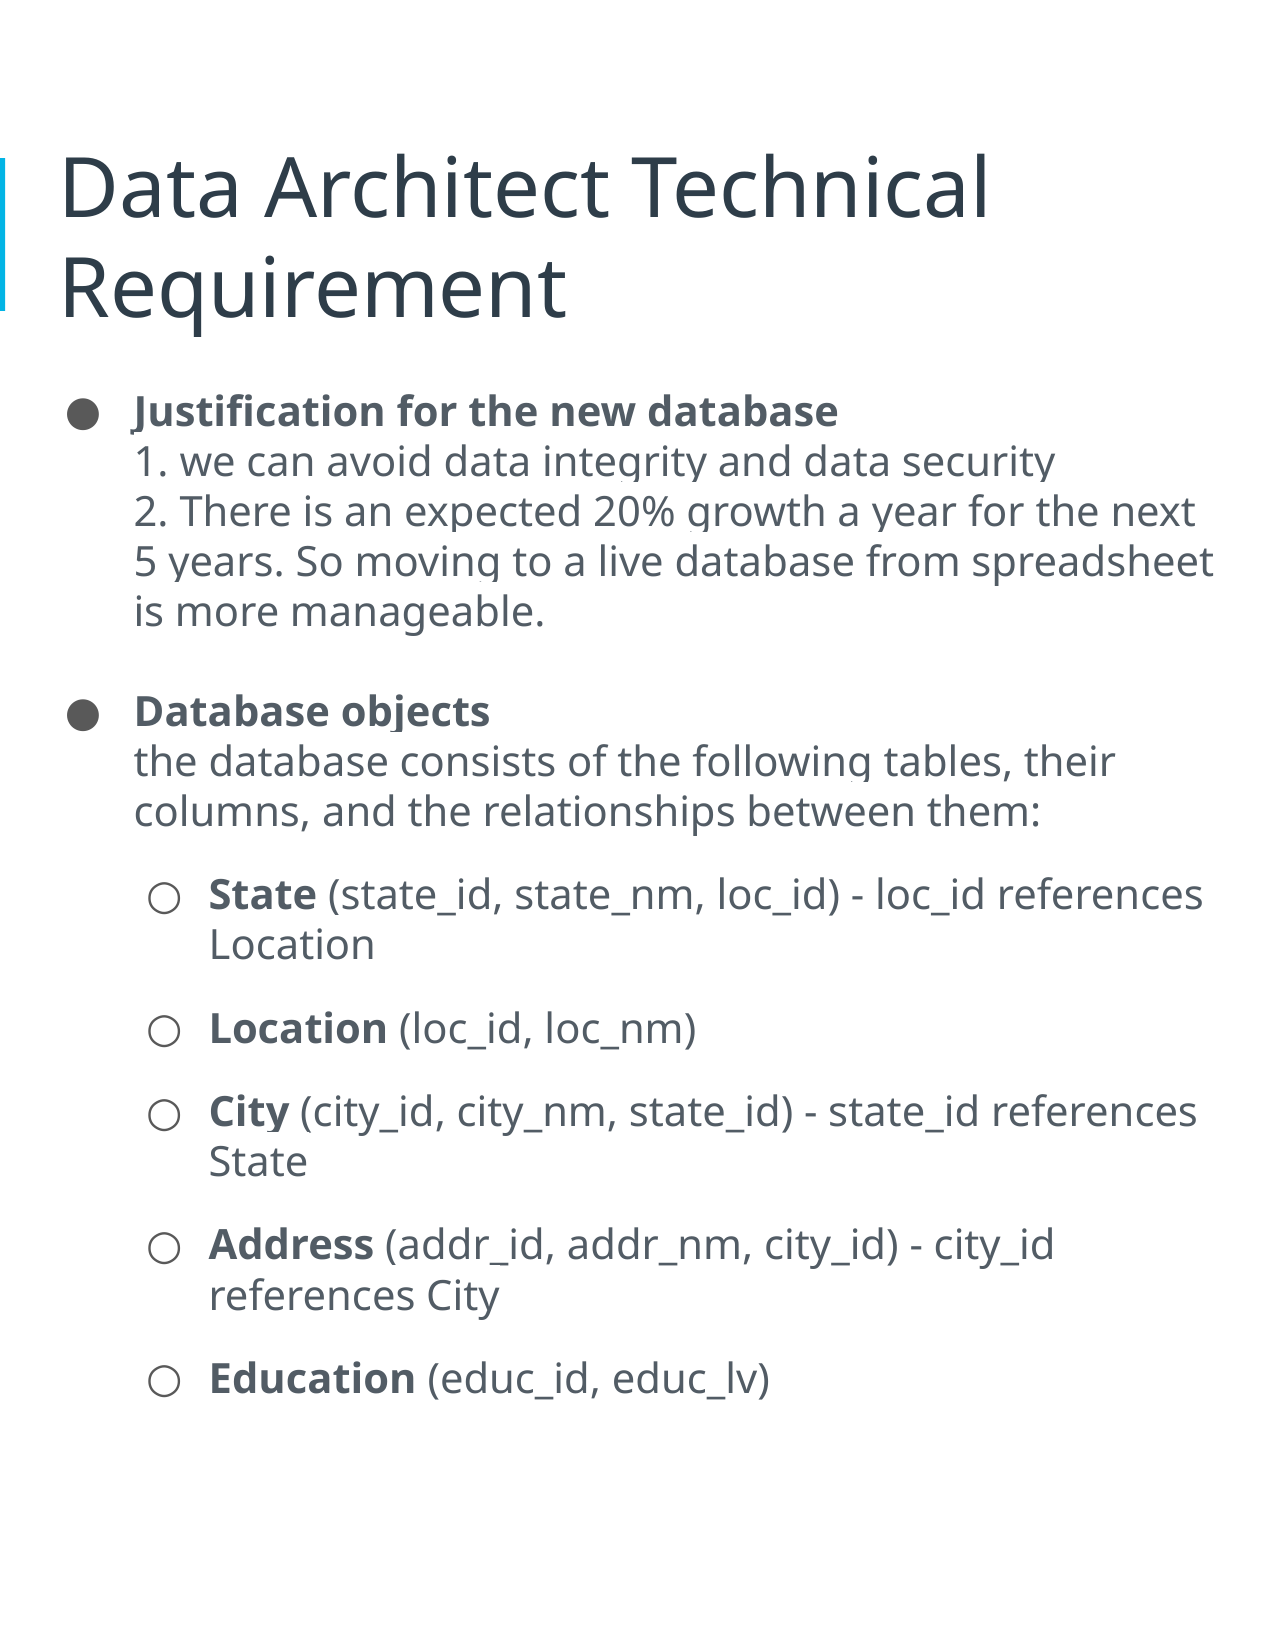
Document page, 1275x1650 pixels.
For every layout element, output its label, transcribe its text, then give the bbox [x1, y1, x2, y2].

list Justification for the new database 1. we can avoid data integrity and data security 2. There is an expected 20% growth a year for the next 5 years. So moving to a live database from spreadsheet is more manageable. Database objects the database consists of the following tables, their columns, and the relationships between them: State (state_id, state_nm, loc_id) - loc_id references Location Location (loc_id, loc_nm) City (city_id, city_nm, state_id) - state_id references State Address (addr_id, addr_nm, city_id) - city_id references City Education (educ_id, educ_lv) [43, 369, 1232, 1639]
title Data Architect Technical Requirement [43, 142, 1232, 327]
